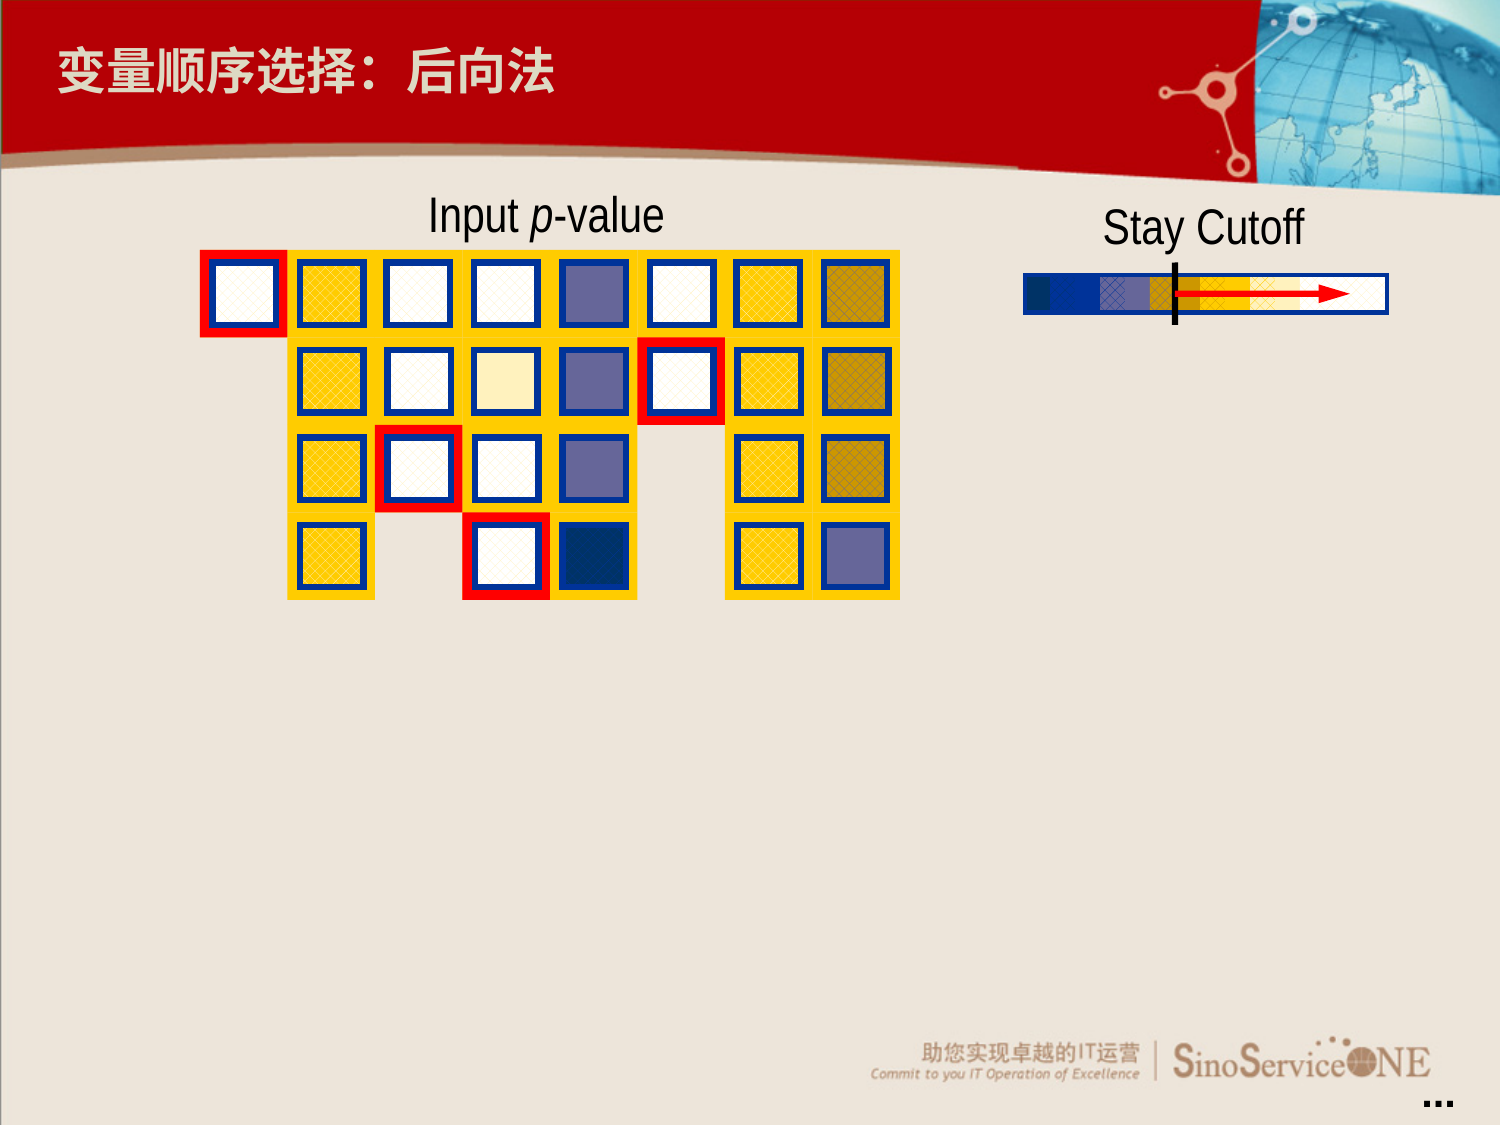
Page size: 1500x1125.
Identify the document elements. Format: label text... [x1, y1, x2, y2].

text_box [737, 524, 801, 588]
text_box [562, 437, 626, 500]
text_box [812, 425, 900, 513]
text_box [462, 512, 550, 600]
text_box [299, 437, 364, 500]
text_box [387, 349, 451, 413]
text_box [299, 524, 364, 588]
text_box [812, 338, 900, 425]
text_box [724, 513, 812, 600]
text_box ... [1406, 1058, 1471, 1124]
text_box [299, 349, 364, 413]
text_box [549, 338, 637, 425]
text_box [637, 337, 725, 425]
text_box [737, 437, 801, 500]
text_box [199, 249, 288, 338]
picture [0, 0, 1500, 1125]
text_box [374, 338, 463, 424]
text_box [374, 424, 463, 513]
text_box [724, 425, 812, 513]
text_box [824, 349, 889, 413]
text_box [287, 338, 374, 425]
text_box [474, 437, 539, 500]
text_box [562, 524, 626, 588]
text_box [549, 425, 638, 513]
text_box [562, 349, 626, 413]
text_box Input p-value [413, 174, 680, 249]
text_box [550, 513, 638, 600]
text_box [463, 338, 549, 425]
text_box [473, 349, 538, 413]
text_box [287, 513, 375, 600]
title 变量顺序选择：后向法 [41, 30, 1105, 108]
text_box [725, 338, 812, 425]
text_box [1024, 187, 1388, 325]
text_box [823, 437, 888, 500]
text_box [737, 349, 801, 413]
text_box [812, 513, 900, 600]
text_box [463, 425, 549, 512]
text_box [287, 425, 374, 513]
text_box [823, 524, 888, 588]
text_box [288, 249, 900, 338]
